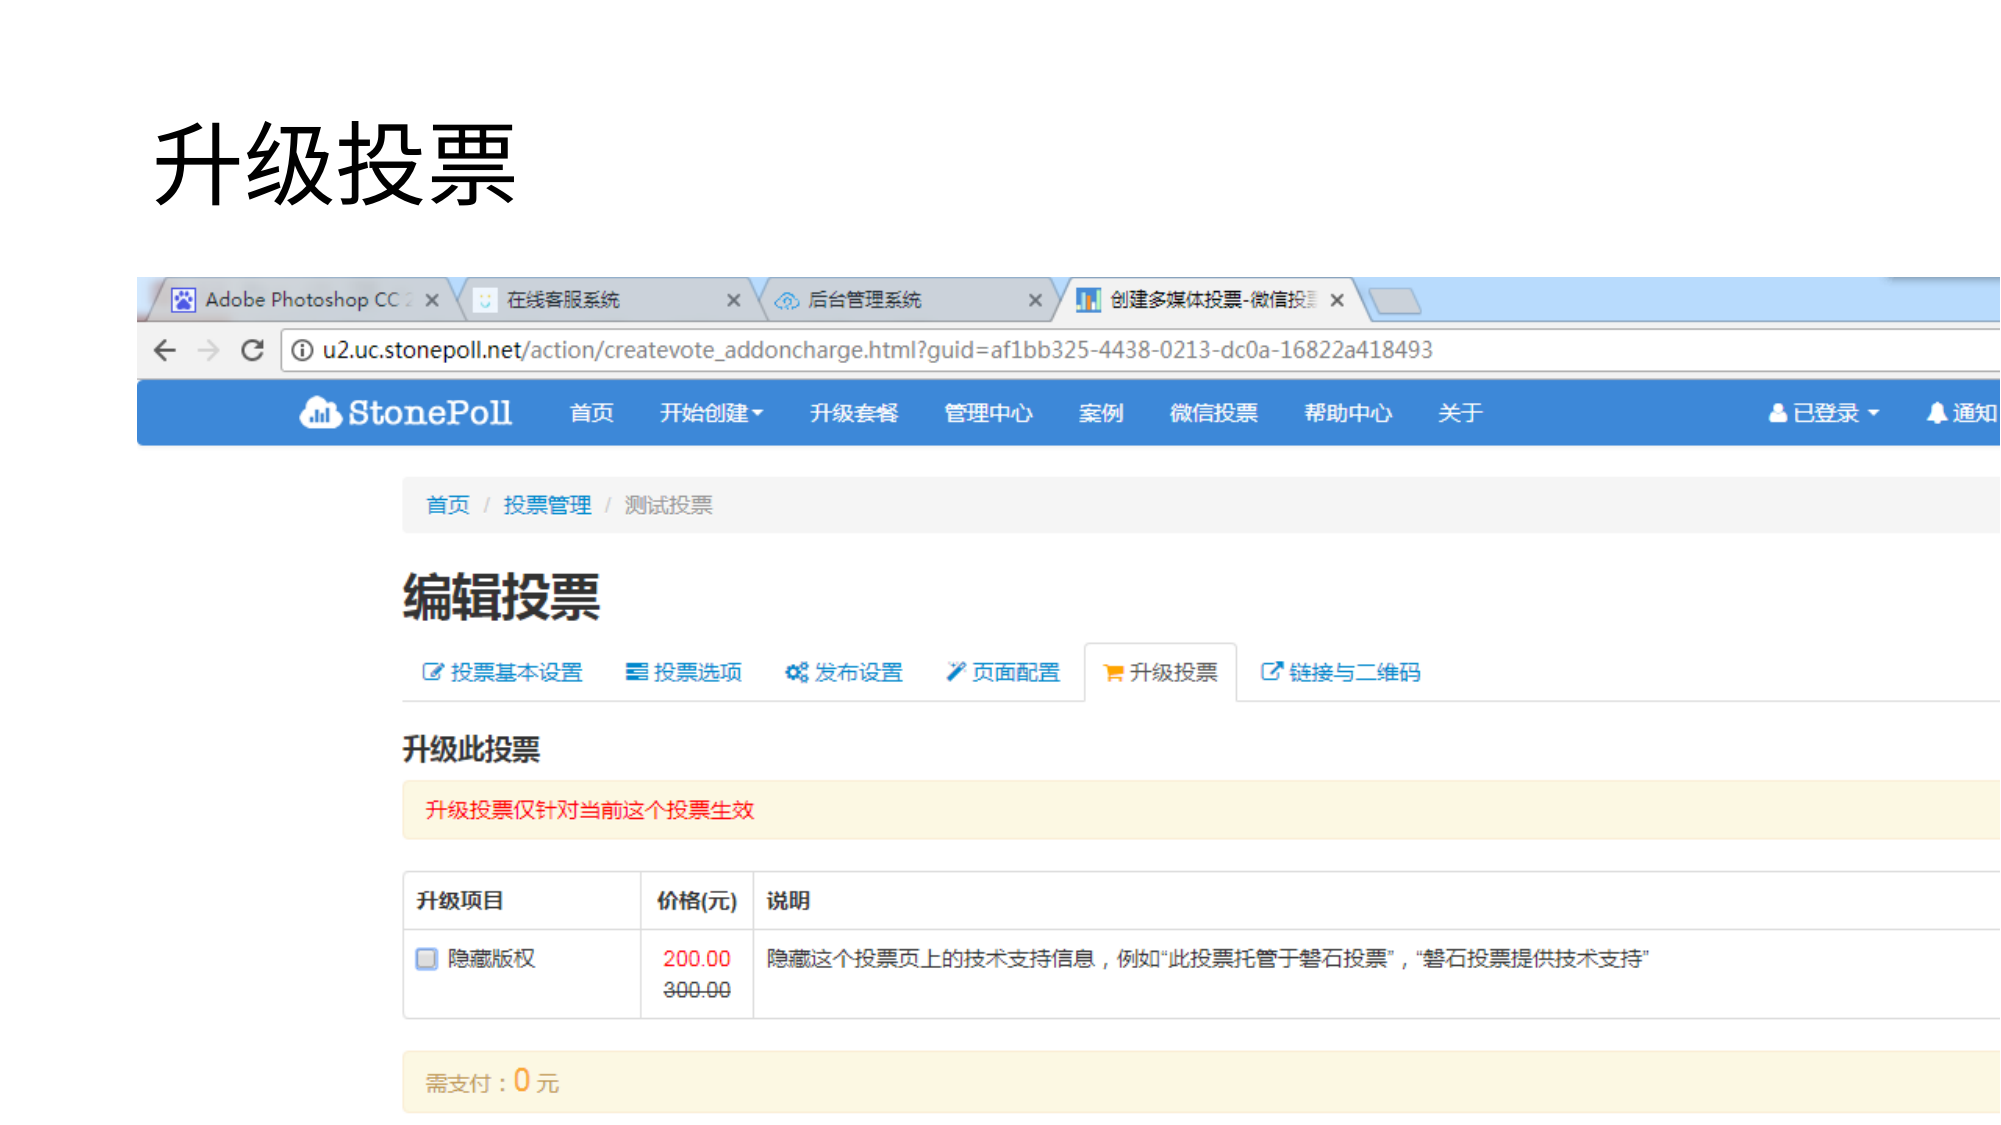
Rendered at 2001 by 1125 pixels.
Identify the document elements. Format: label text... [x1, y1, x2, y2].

title 升级投票 [137, 59, 1863, 277]
picture [137, 277, 2000, 1125]
